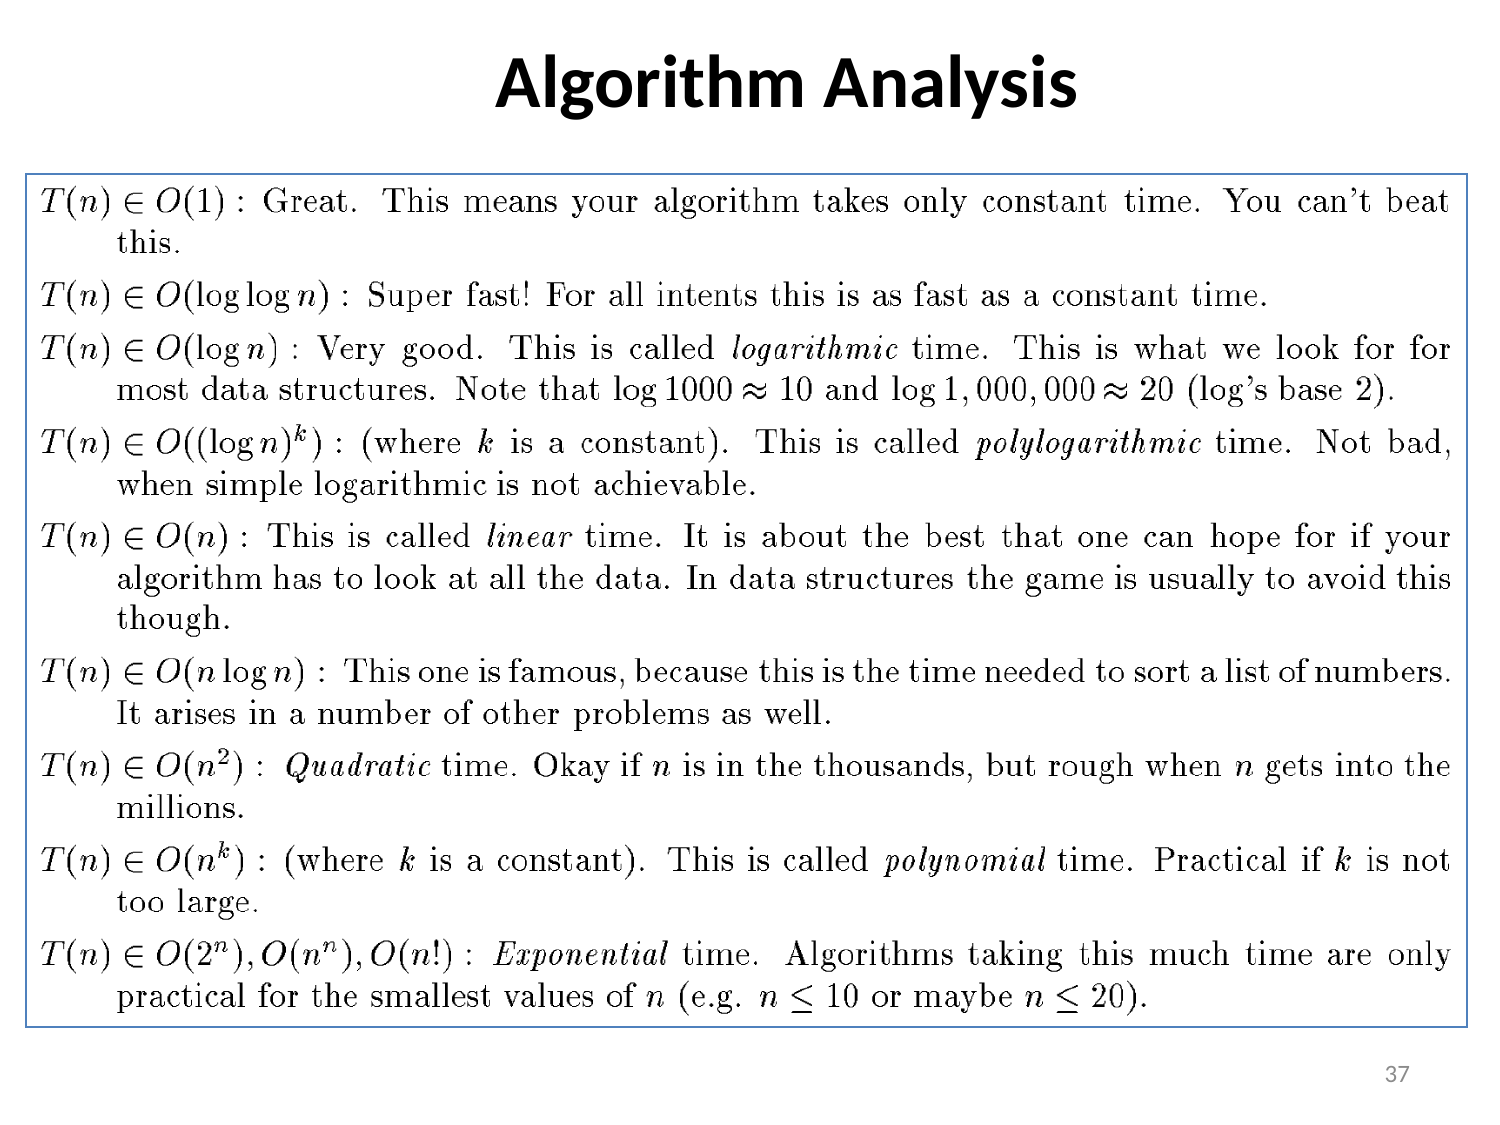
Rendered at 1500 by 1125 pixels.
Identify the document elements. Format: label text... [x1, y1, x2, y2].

slide_number 37 [1074, 1042, 1425, 1103]
picture [26, 174, 1467, 1027]
title Algorithm Analysis [150, 12, 1425, 143]
